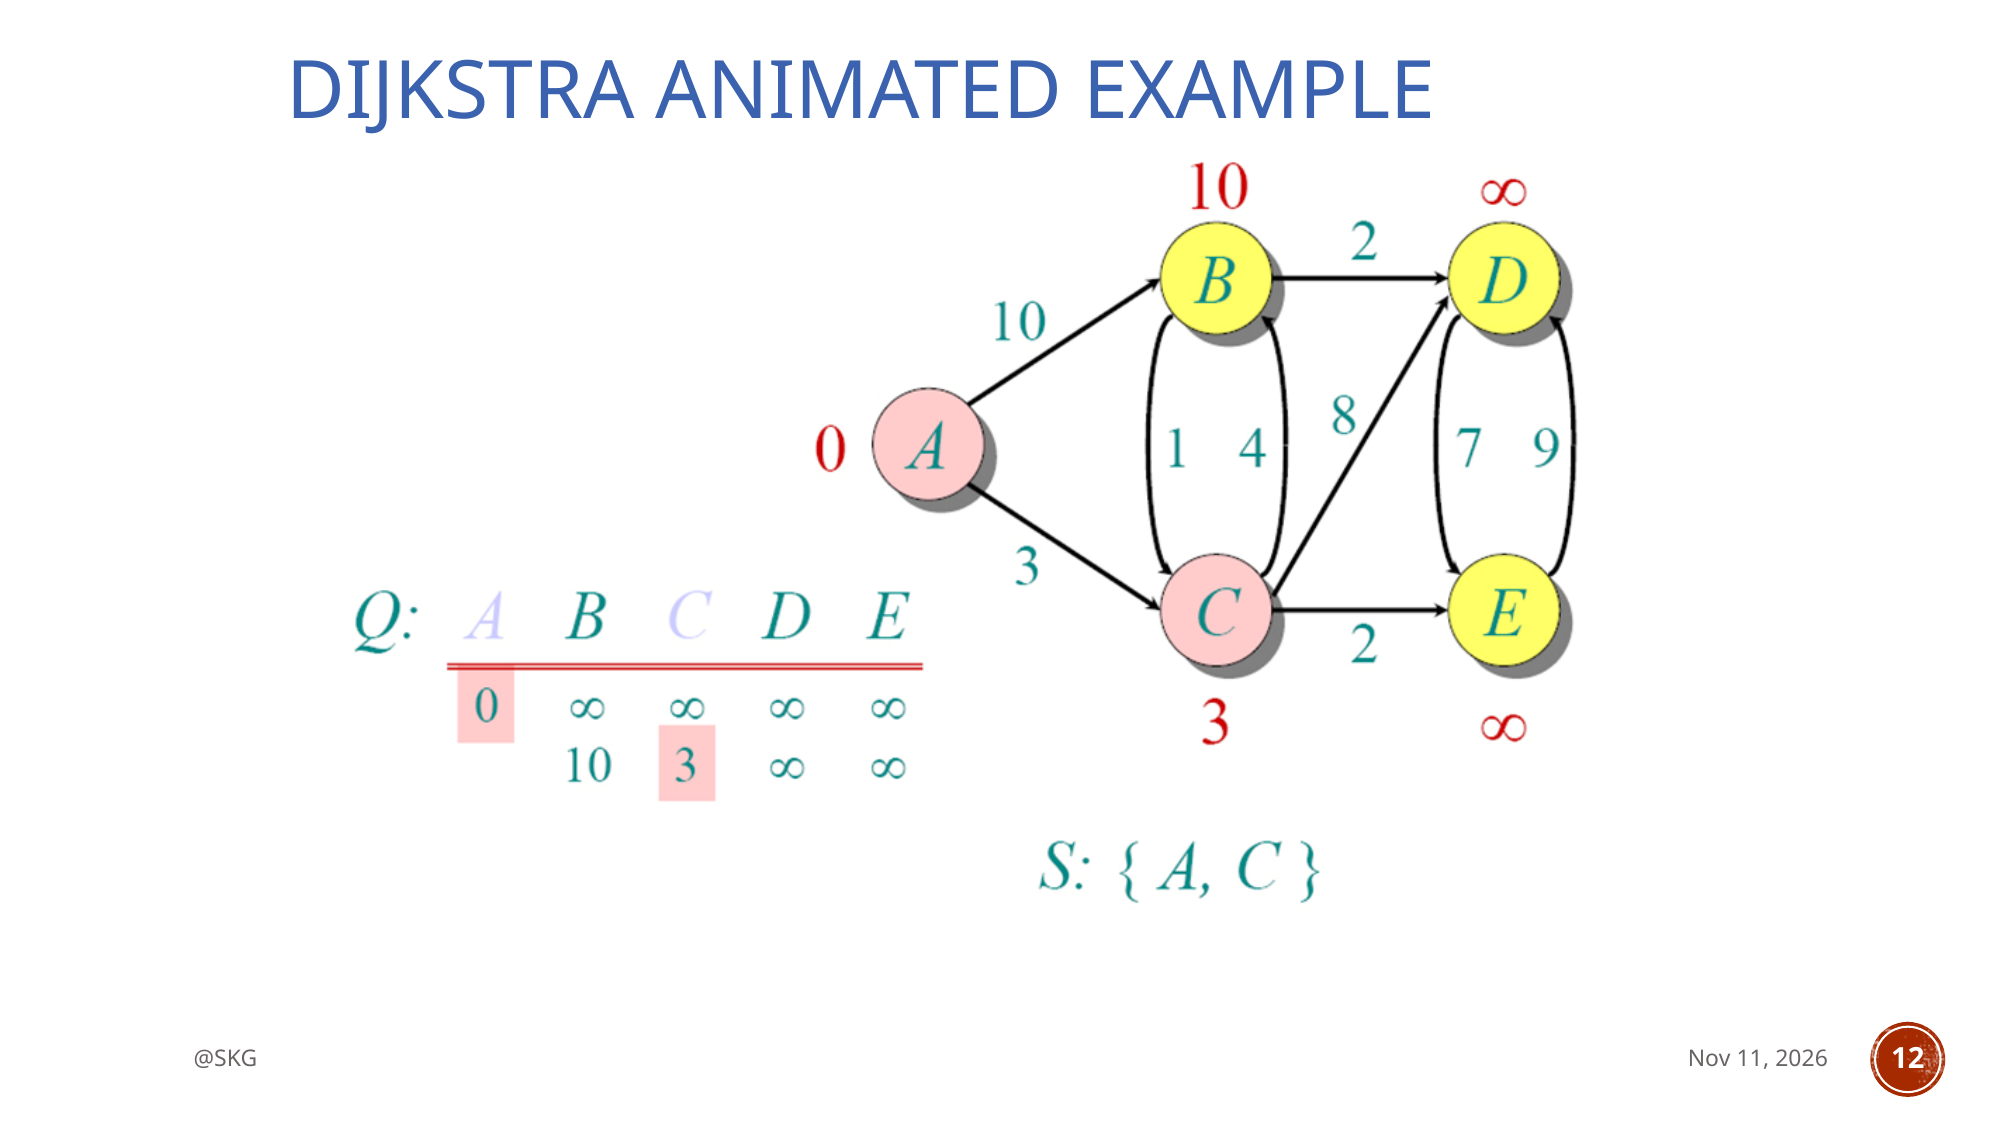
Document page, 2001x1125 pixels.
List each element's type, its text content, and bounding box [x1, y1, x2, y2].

slide_number 30-Mar-20 [1306, 1028, 1844, 1089]
picture [291, 157, 1644, 931]
title Dijkstra Animated Example [286, 45, 1714, 180]
slide_number 12 [1855, 1028, 1961, 1089]
footer @SKG [178, 1028, 1217, 1089]
